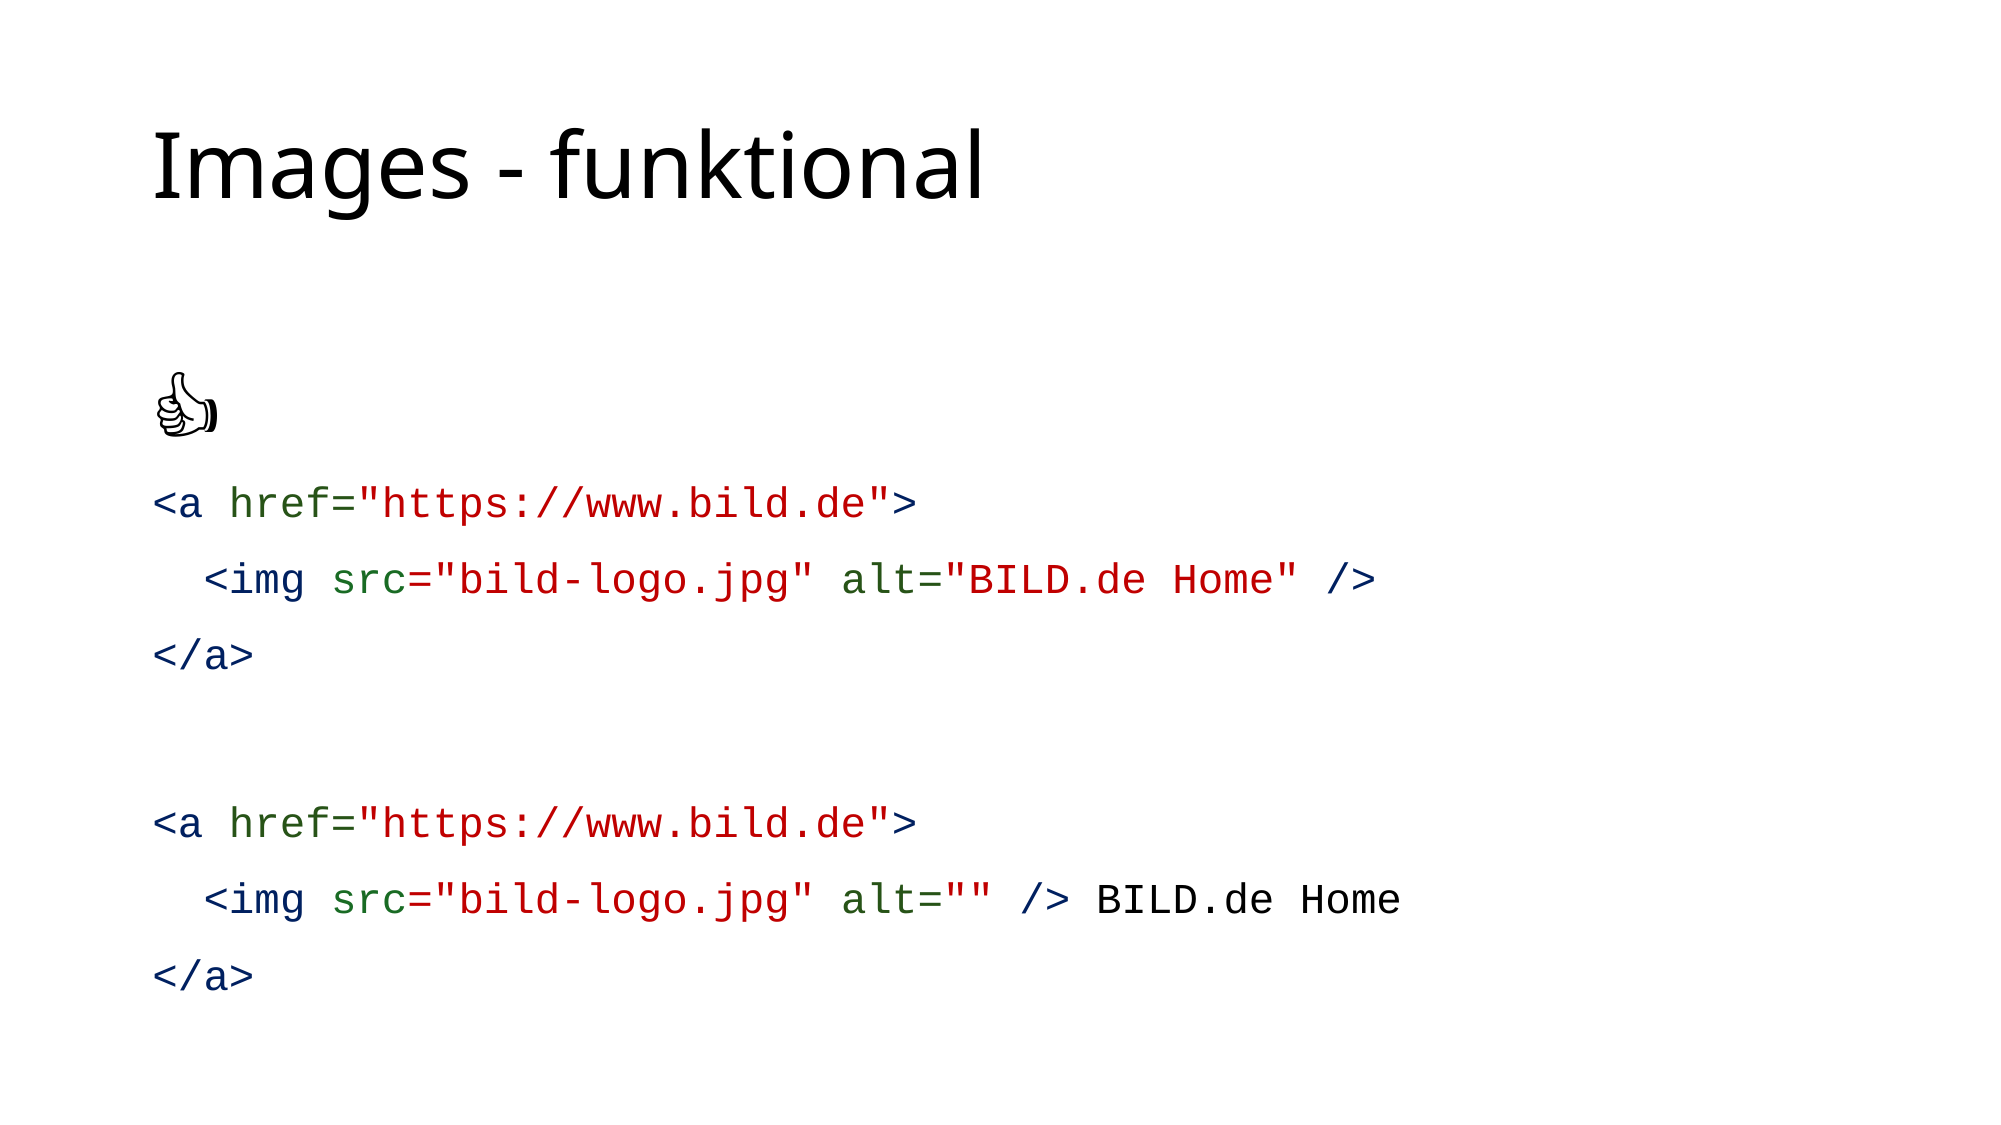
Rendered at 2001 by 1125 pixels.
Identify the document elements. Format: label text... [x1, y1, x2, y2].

list 👍 <a href="https://www.bild.de"> <img src="bild-logo.jpg" alt="BILD.de Home" /> </a> <a href="https://www.bild.de"> <img src="bild-logo.jpg" alt="" /> BILD.de Home </a> [137, 299, 1863, 1014]
title Images - funktional [137, 59, 1863, 278]
